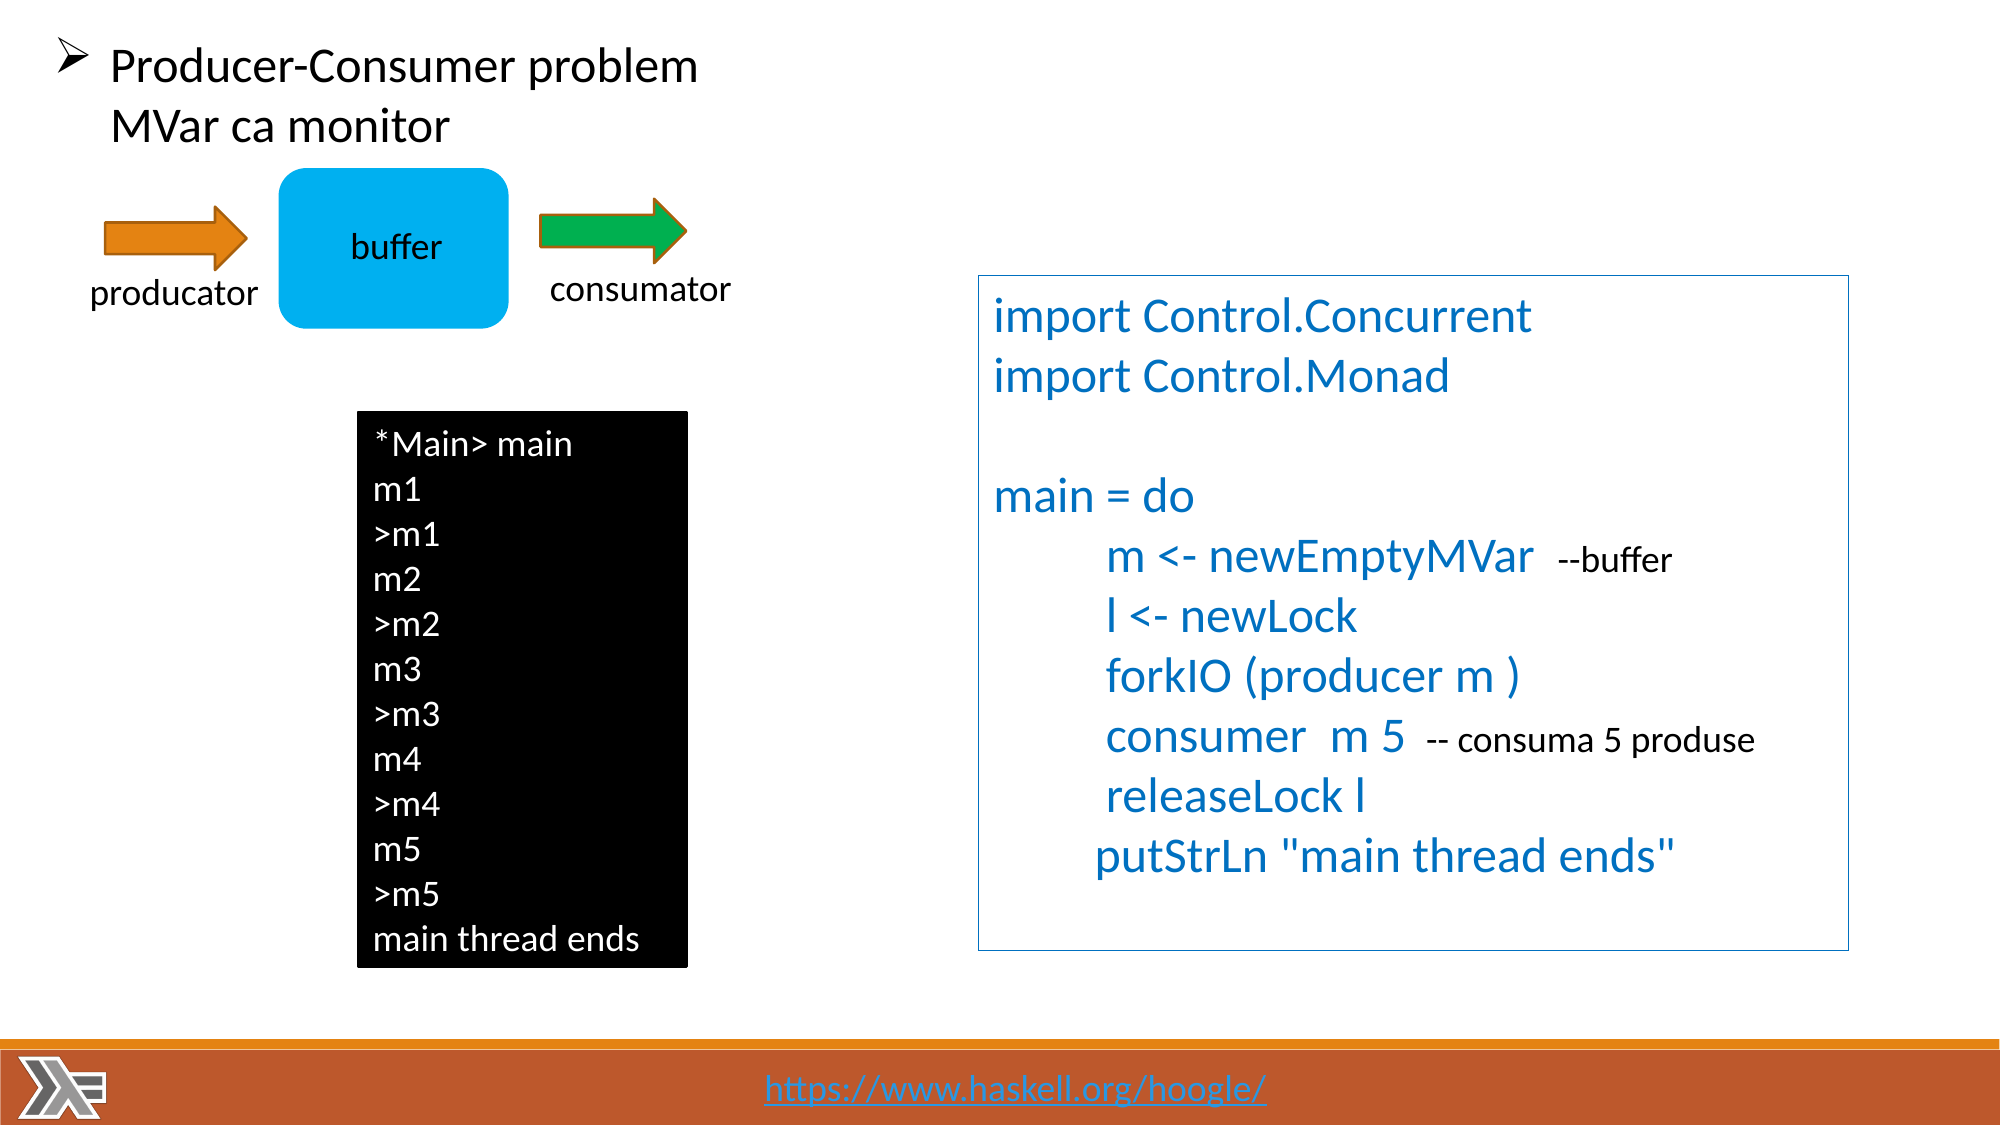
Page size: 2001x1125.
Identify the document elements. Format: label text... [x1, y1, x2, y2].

text_box Producer-Consumer problem MVar ca monitor [38, 24, 715, 160]
text_box consumator [518, 256, 747, 316]
text_box [539, 197, 688, 256]
text_box [103, 205, 248, 260]
picture [6, 1032, 117, 1125]
text_box buffer [335, 214, 458, 275]
text_box [278, 168, 509, 329]
text_box *Main> main m1 >m1 m2 >m2 m3 >m3 m4 >m4 m5 >m5 main thread ends [357, 411, 688, 968]
text_box import Control.Concurrent import Control.Monad main = do m <- newEmptyMVar --buffer l <- newLock forkIO (producer m ) consumer m 5 -- consuma 5 produse releaseLock l putStrLn "main thread ends" [978, 275, 1849, 951]
text_box producator [74, 260, 275, 320]
